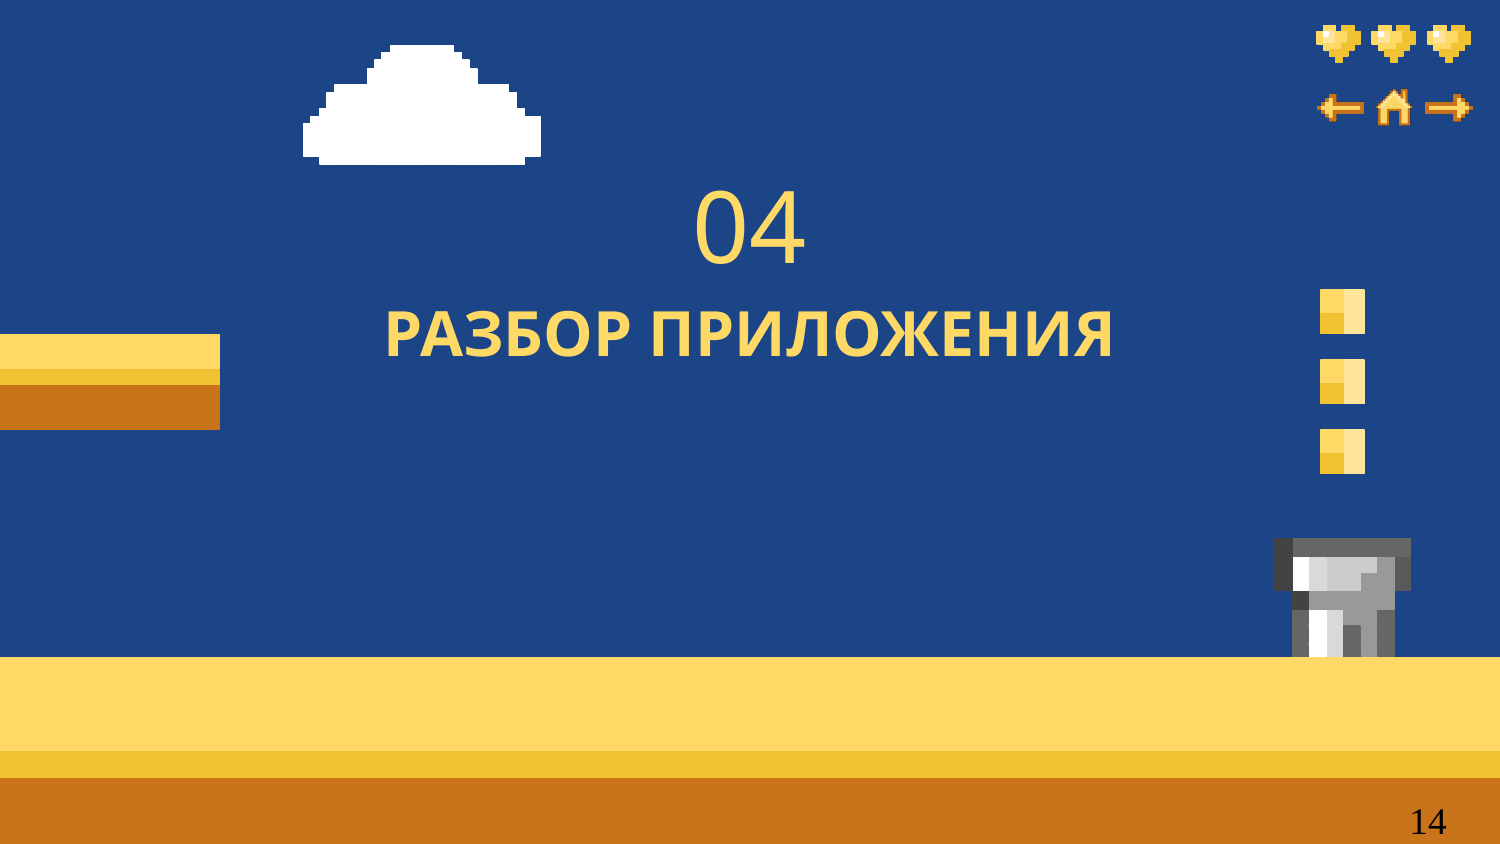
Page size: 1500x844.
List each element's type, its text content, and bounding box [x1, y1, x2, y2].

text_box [1316, 25, 1361, 63]
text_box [1320, 359, 1365, 404]
title 04 [51, 181, 1449, 299]
picture [1374, 88, 1413, 127]
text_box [1371, 25, 1416, 63]
picture [1316, 92, 1364, 122]
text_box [1320, 429, 1365, 474]
picture [1425, 92, 1473, 122]
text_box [1320, 289, 1365, 334]
text_box 14 [1383, 789, 1462, 844]
title РАЗБОР ПРИЛОЖЕНИЯ [218, 262, 1282, 401]
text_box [1427, 25, 1471, 63]
